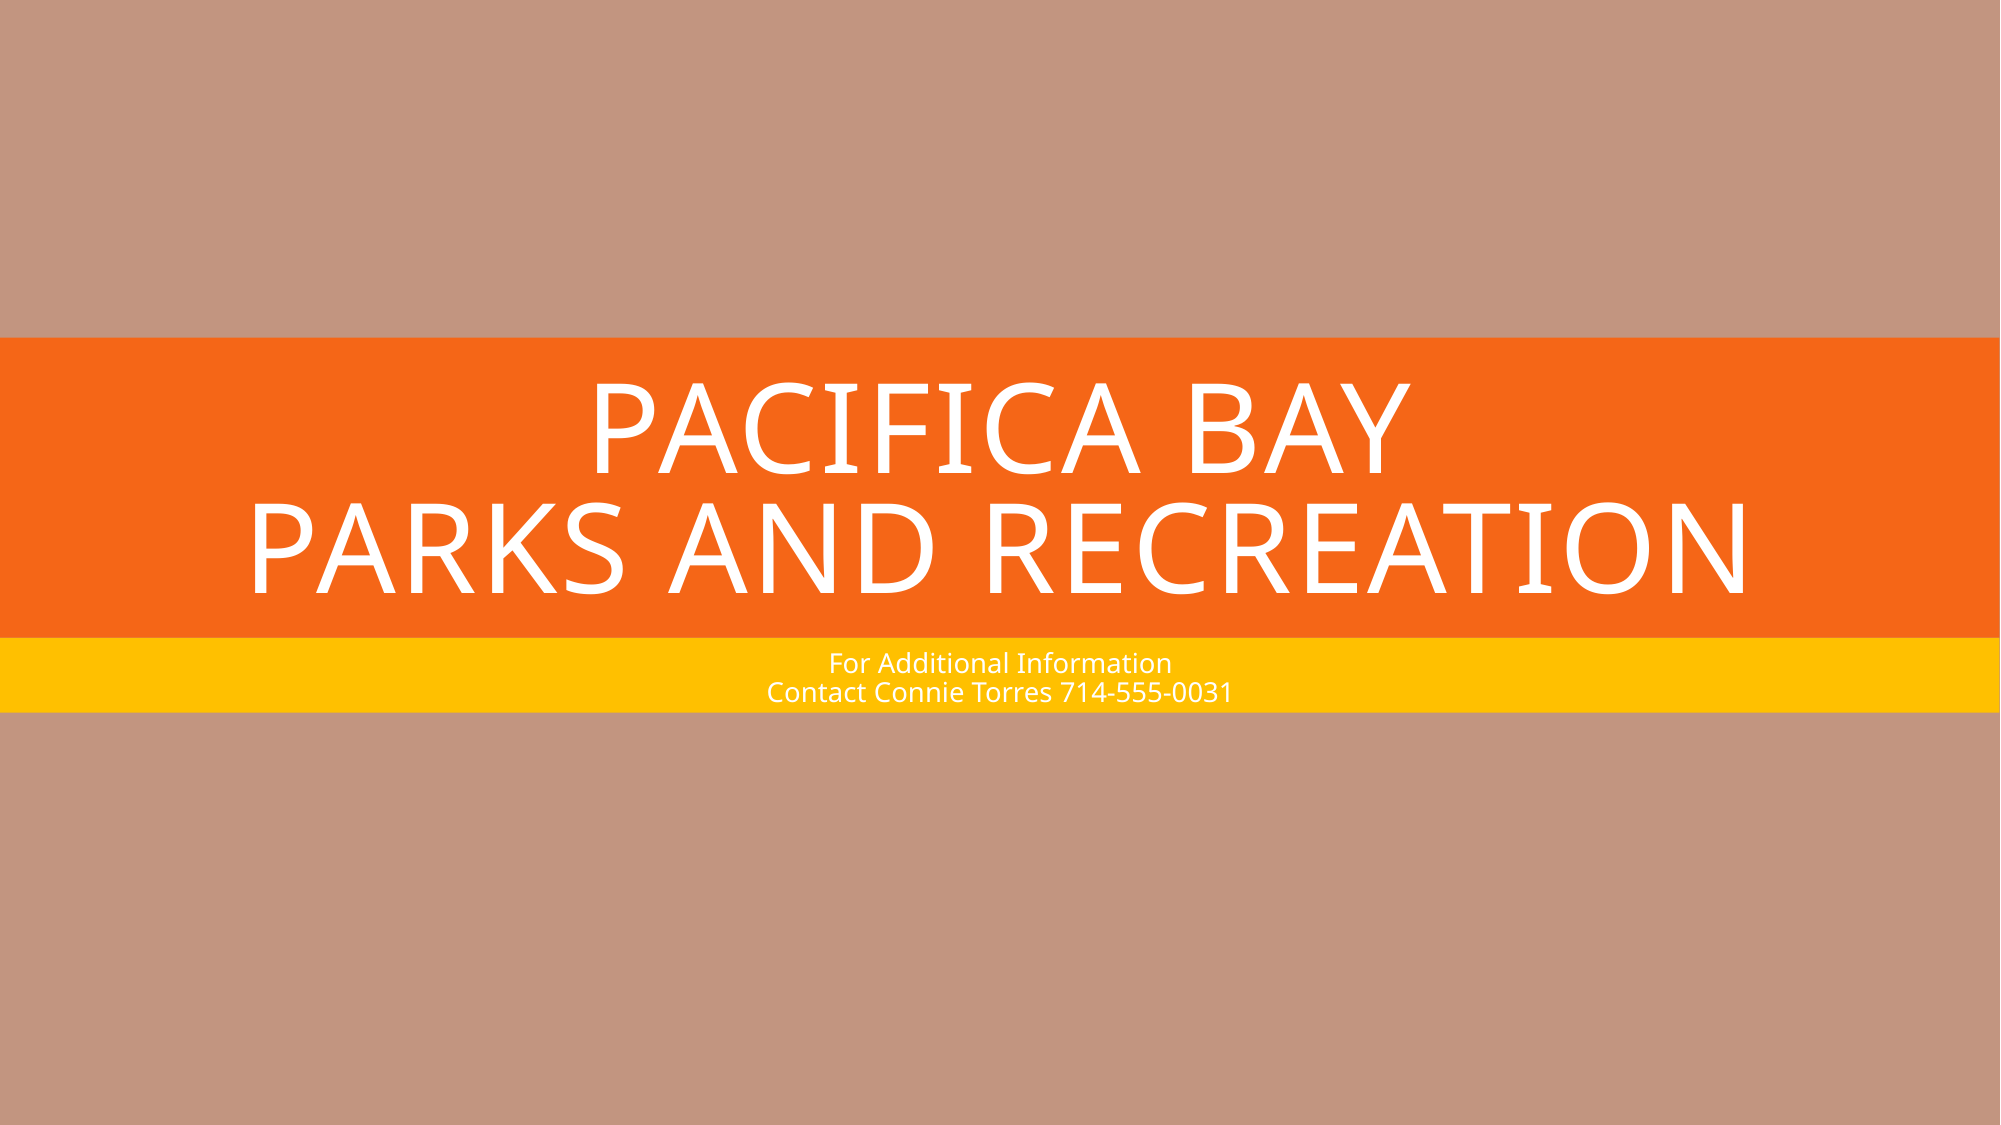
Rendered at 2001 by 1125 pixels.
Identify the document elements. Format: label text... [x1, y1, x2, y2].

title Pacifica Bay Parks and Recreation [78, 355, 1923, 641]
subtitle For Additional Information Contact Connie Torres 714-555-0031 [56, 641, 1945, 717]
